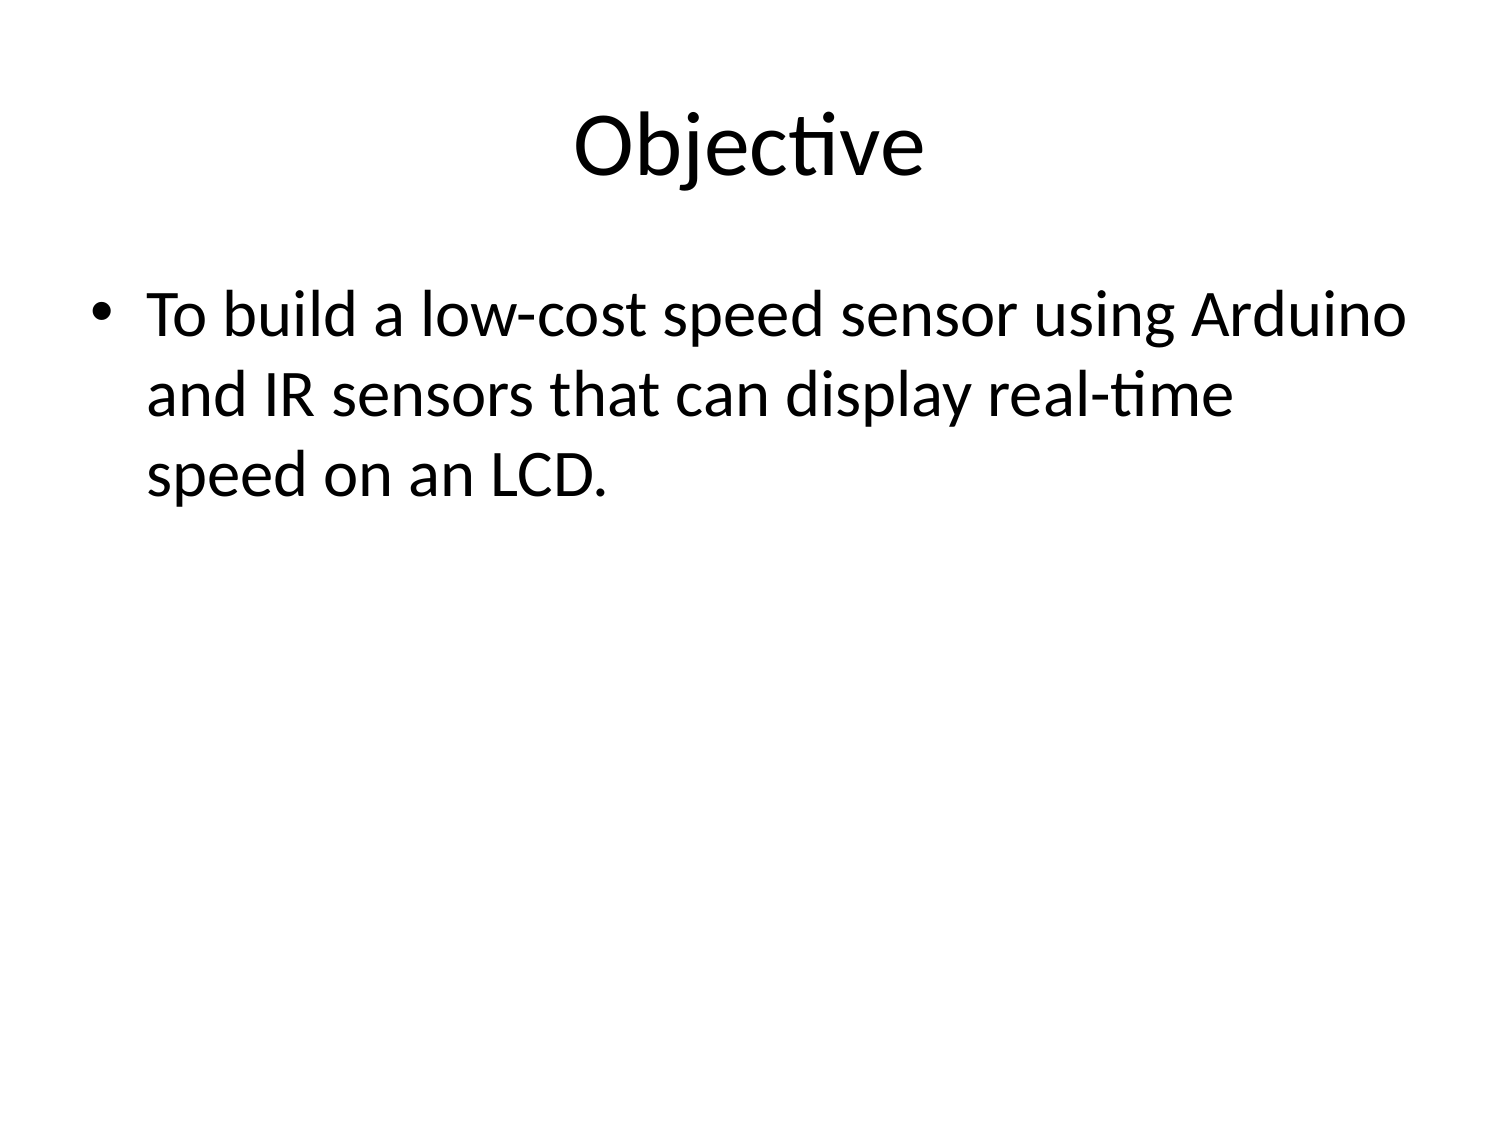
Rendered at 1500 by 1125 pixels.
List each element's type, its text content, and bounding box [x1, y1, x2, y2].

list To build a low-cost speed sensor using Arduino and IR sensors that can display real-time speed on an LCD. [75, 262, 1425, 1005]
title Objective [75, 45, 1425, 233]
